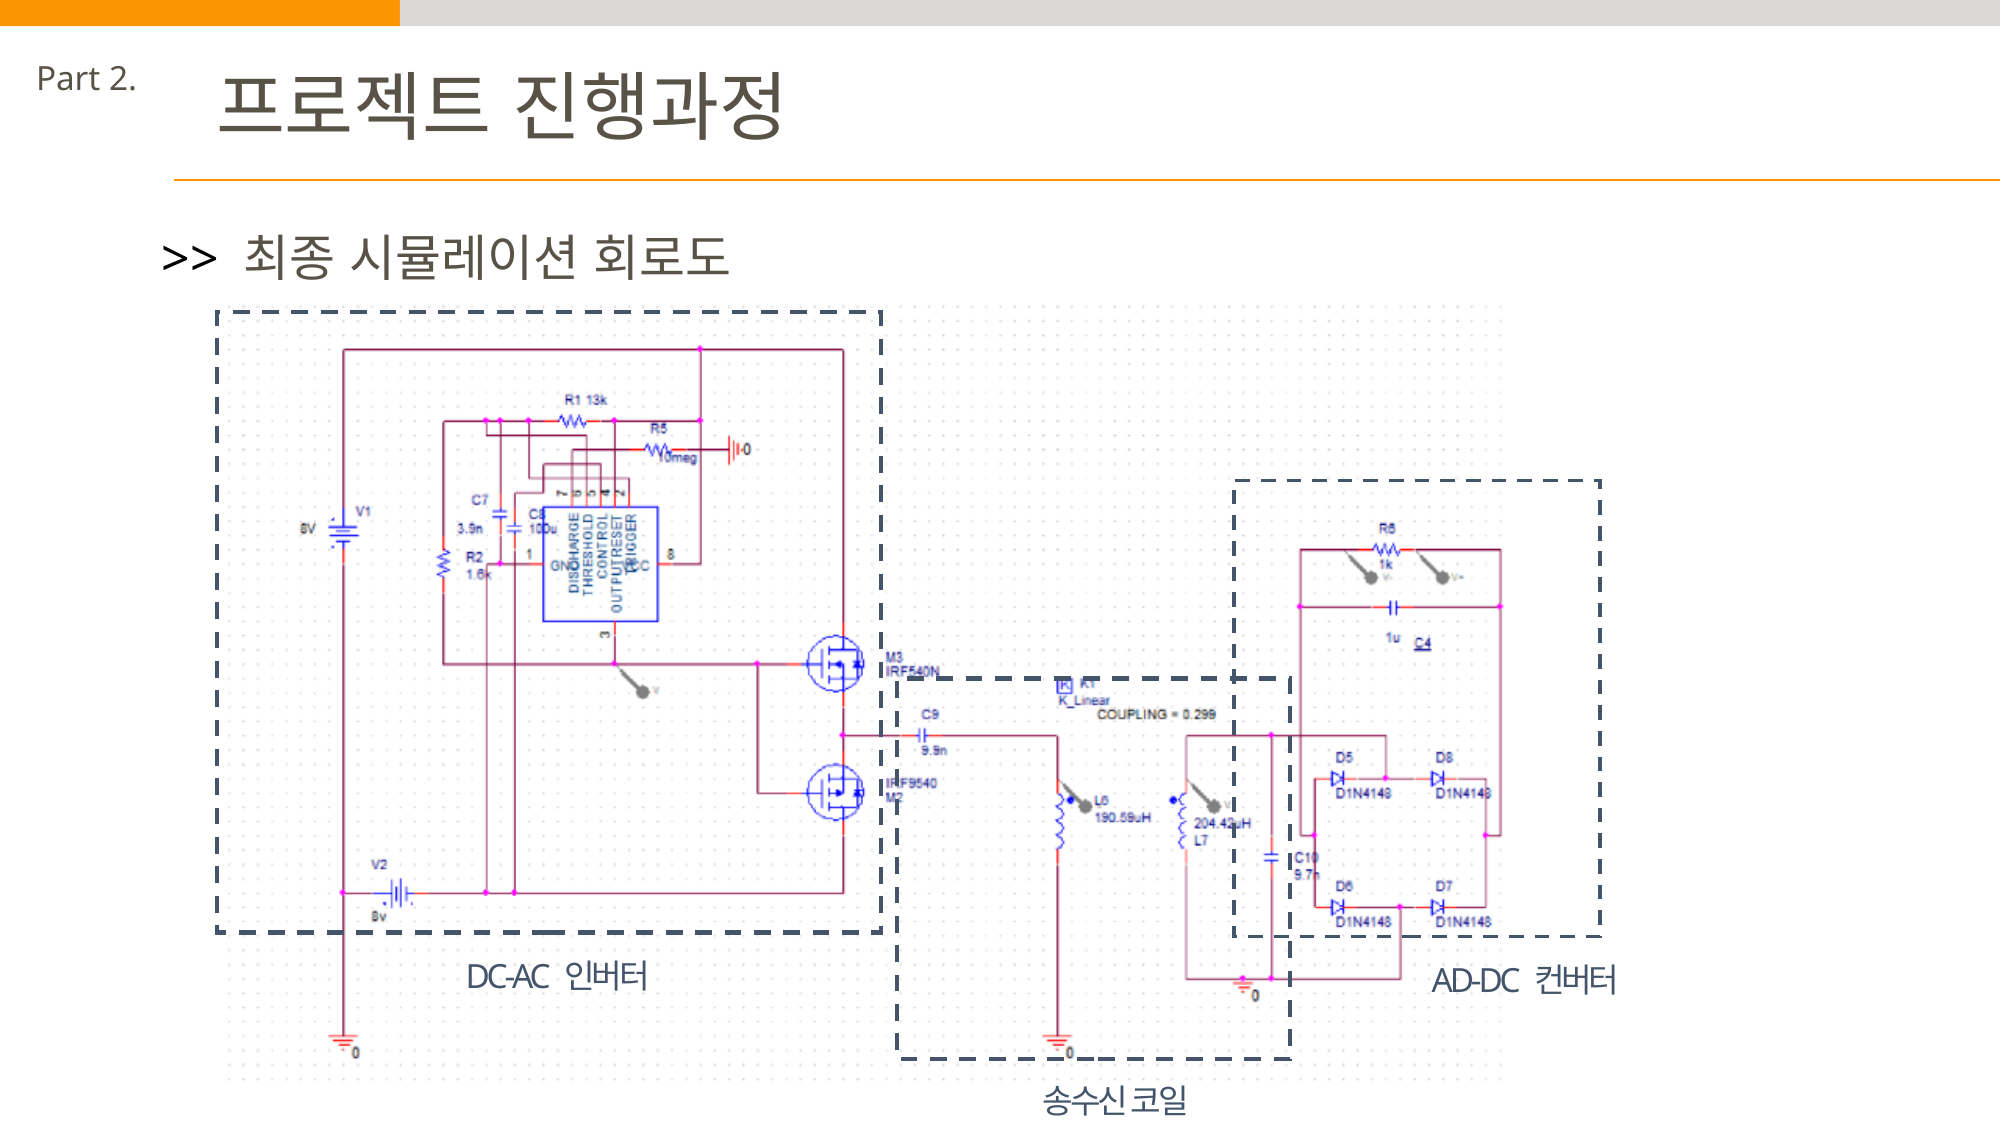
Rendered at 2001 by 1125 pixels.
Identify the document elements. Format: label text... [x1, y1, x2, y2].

text_box [1599, 0, 2000, 27]
text_box 송수신 코일 [1027, 1093, 1490, 1125]
text_box [0, 0, 399, 27]
picture [216, 302, 2000, 1125]
text_box [1510, 479, 1601, 937]
text_box [1199, 0, 1599, 27]
text_box >> 최종 시뮬레이션 회로도 [147, 219, 968, 295]
text_box Part 2. [21, 49, 153, 105]
text_box AD-DC 컨버터 [1510, 943, 1994, 1007]
text_box [799, 0, 1199, 27]
text_box 프로젝트 진행과정 [201, 52, 805, 158]
text_box [399, 0, 799, 27]
